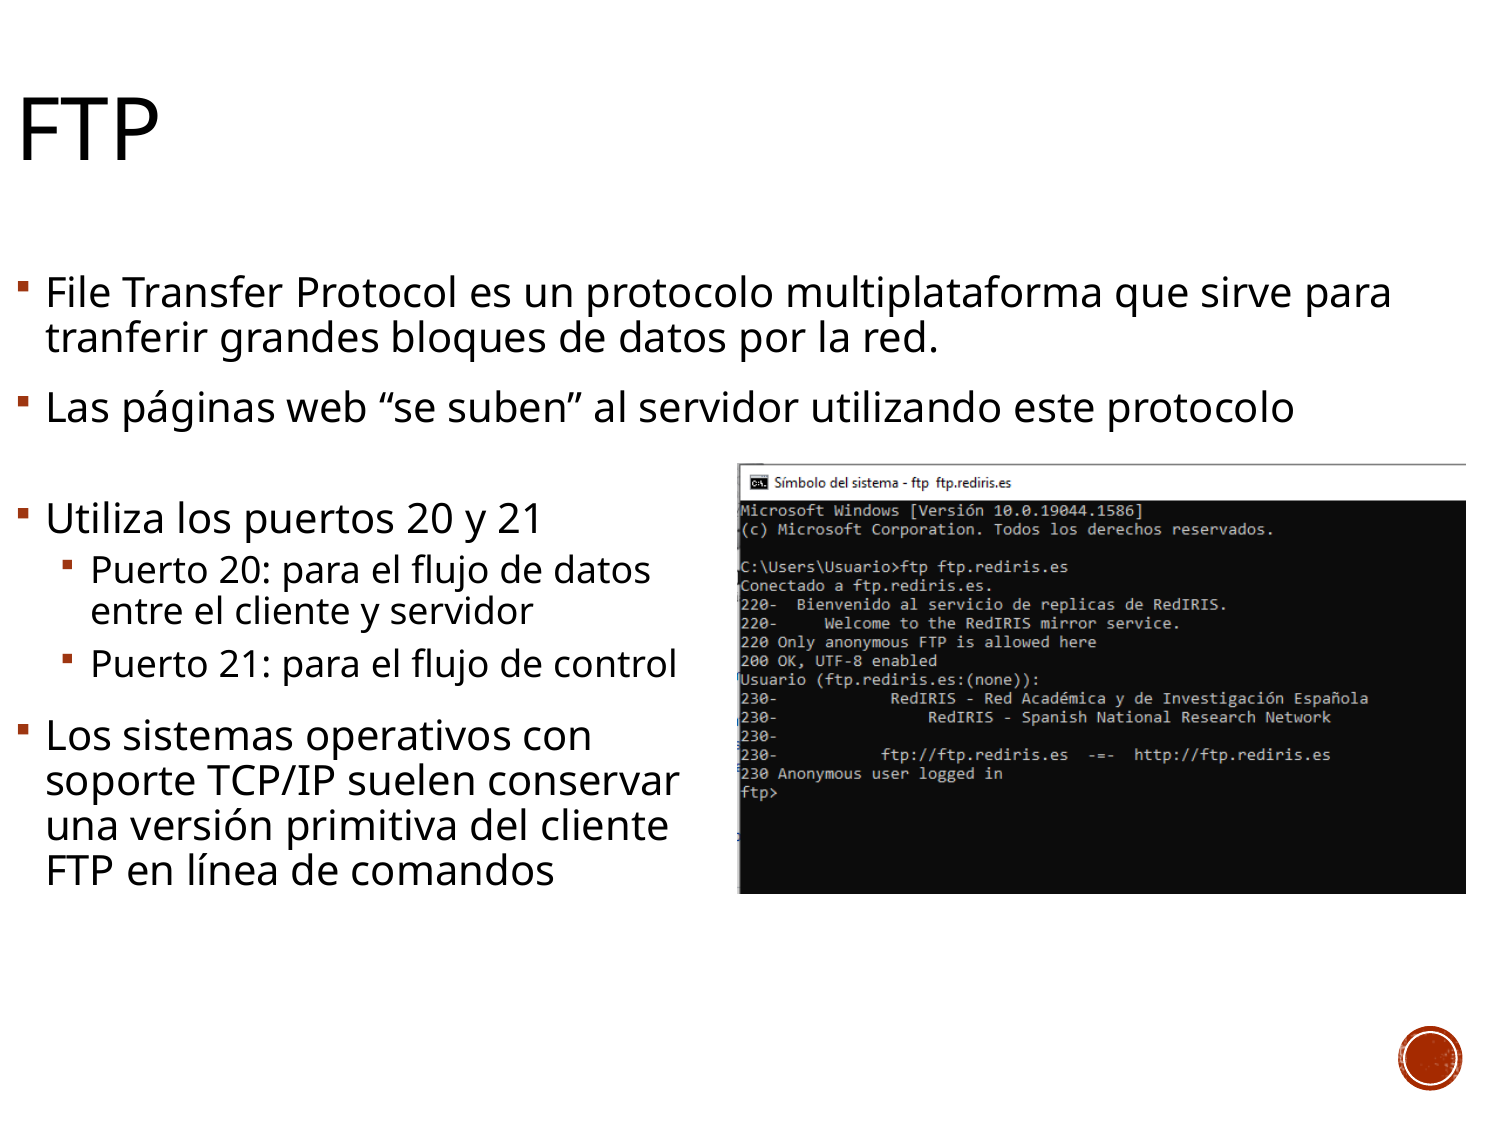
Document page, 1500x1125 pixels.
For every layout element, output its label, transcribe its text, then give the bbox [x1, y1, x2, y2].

title ftp [0, 0, 1500, 263]
list File Transfer Protocol es un protocolo multiplataforma que sirve para tranferir grandes bloques de datos por la red. Las páginas web “se suben” al servidor utilizando este protocolo [0, 263, 1500, 464]
text_box Utiliza los puertos 20 y 21 Puerto 20: para el flujo de datos entre el cliente y servidor Puerto 21: para el flujo de control Los sistemas operativos con soporte TCP/IP suelen conservar una versión primitiva del cliente FTP en línea de comandos [0, 490, 703, 1125]
picture [737, 463, 1466, 894]
